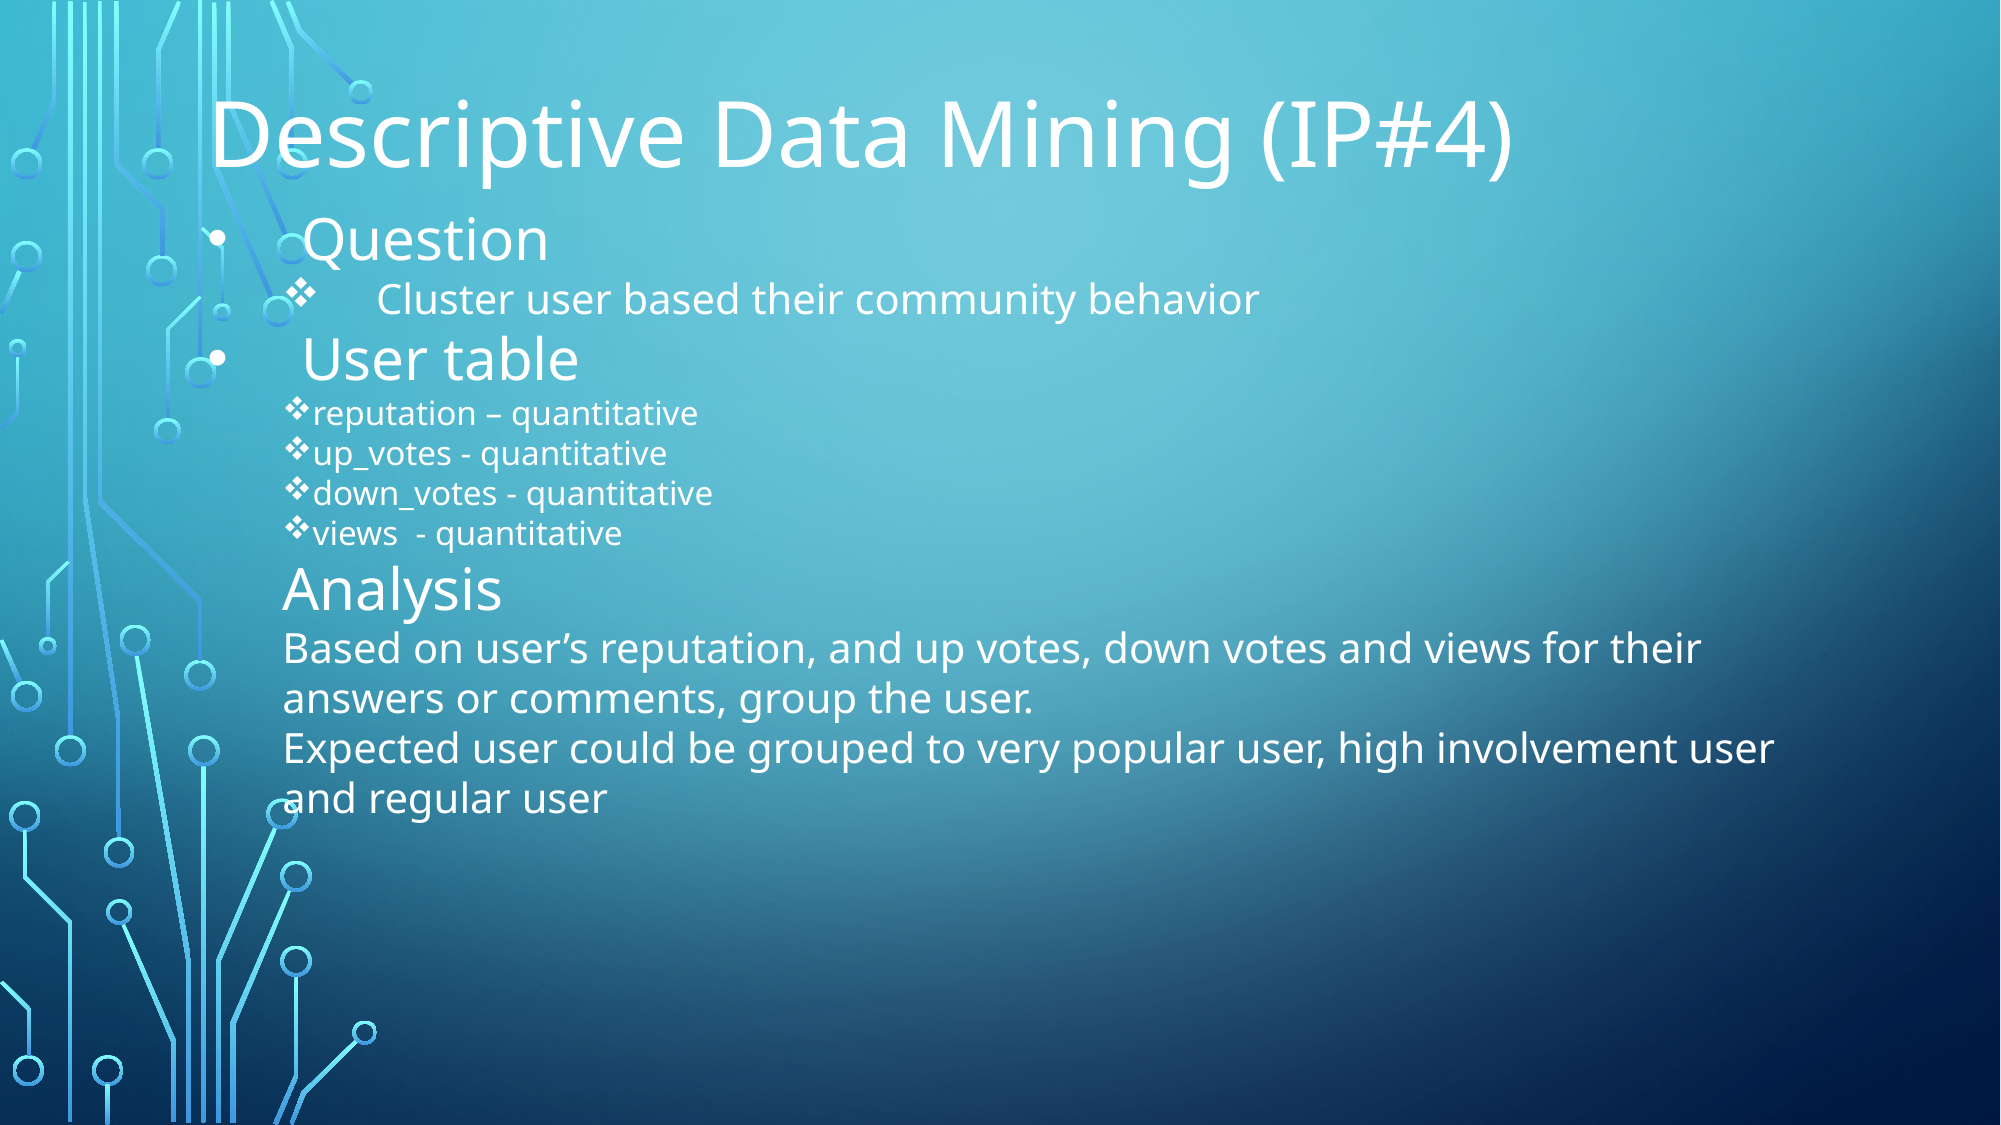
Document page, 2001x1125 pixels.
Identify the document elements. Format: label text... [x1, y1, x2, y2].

text_box Descriptive Data Mining (IP#4) [192, 68, 1859, 194]
text_box Question Cluster user based their community behavior User table reputation – quantitative up_votes - quantitative down_votes - quantitative views - quantitative Analysis Based on user’s reputation, and up votes, down votes and views for their answers or comments, group the user. Expected user could be grouped to very popular user, high involvement user and regular user [192, 195, 1849, 1120]
